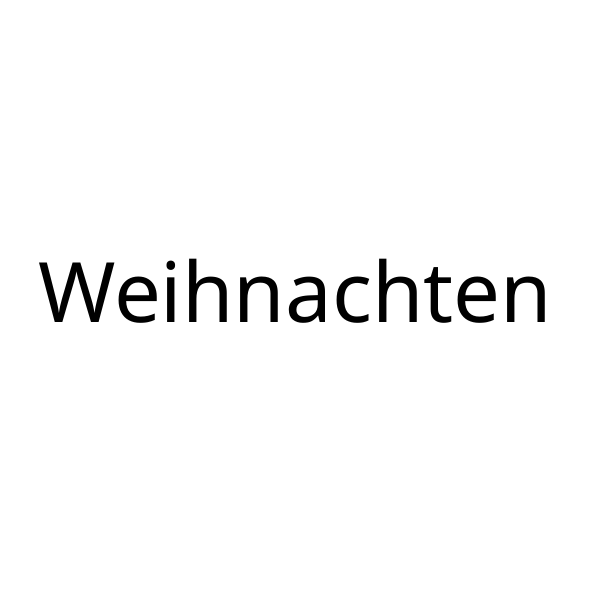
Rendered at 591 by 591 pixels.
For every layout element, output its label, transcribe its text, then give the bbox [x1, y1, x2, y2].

title Weihnachten [0, 0, 591, 591]
